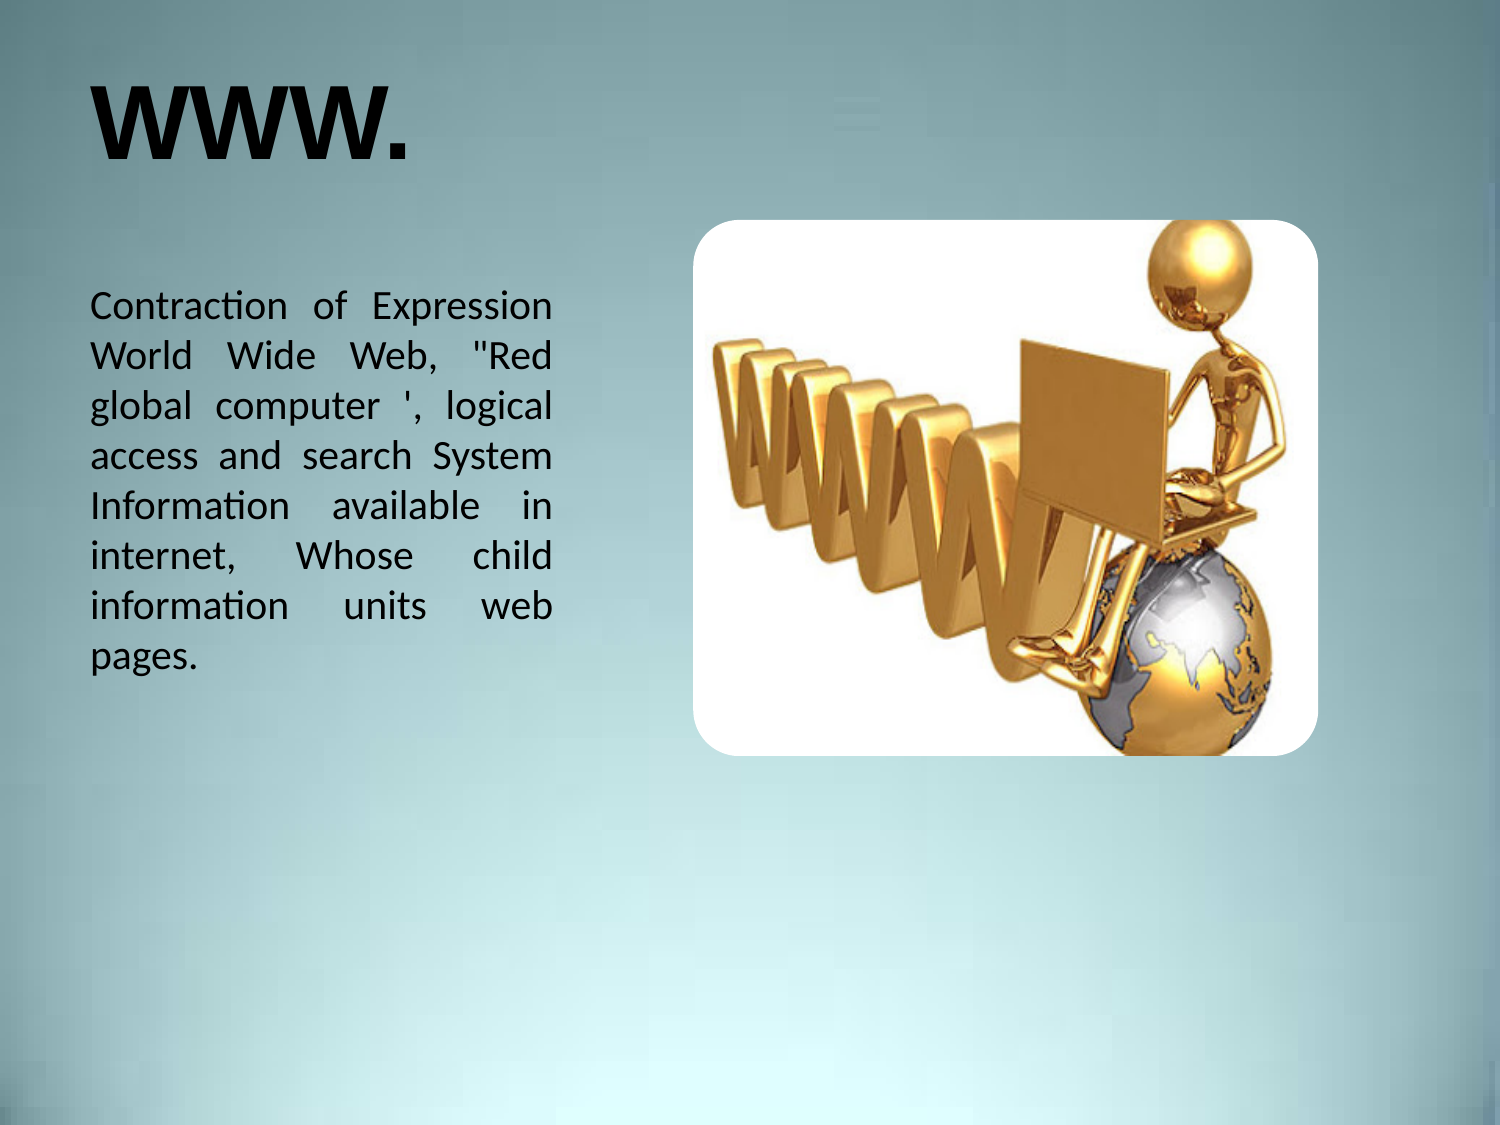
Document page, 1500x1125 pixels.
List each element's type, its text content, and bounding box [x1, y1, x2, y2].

picture [0, 0, 1500, 1125]
title WWW. [75, 44, 569, 235]
list Contraction of Expression World Wide Web, "Red global computer ', logical access and search System Information available in internet, Whose child information units web pages. [75, 235, 569, 1005]
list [692, 219, 1319, 757]
